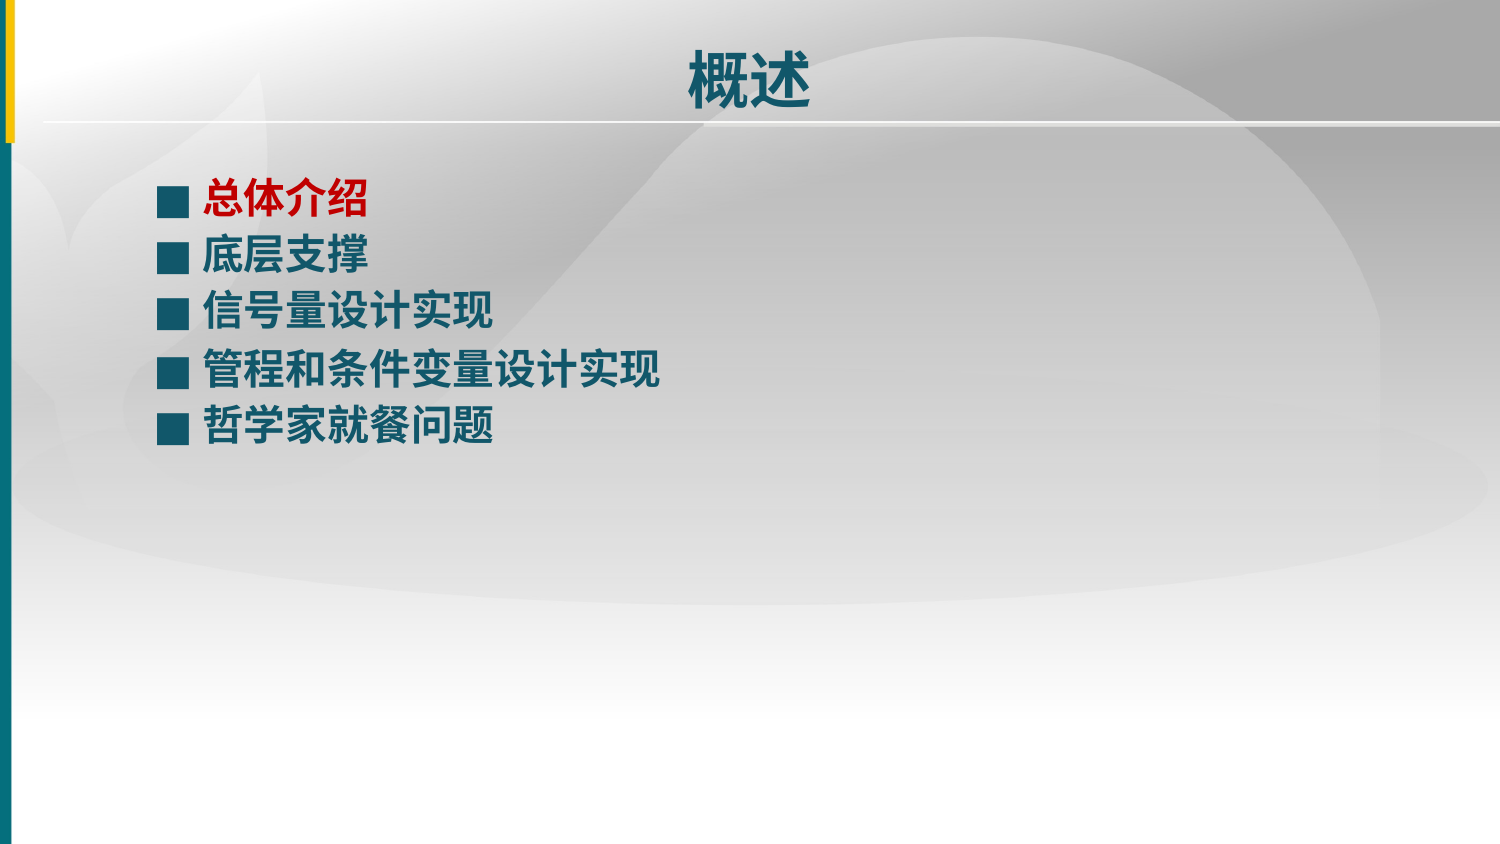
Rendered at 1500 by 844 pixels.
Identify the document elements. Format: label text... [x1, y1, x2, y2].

text_box ■ [138, 391, 210, 457]
text_box ■ [138, 276, 210, 335]
picture [0, 0, 1500, 844]
text_box 概述 [74, 33, 1425, 118]
text_box 管程和条件变量设计实现 [210, 335, 727, 406]
text_box ■ [138, 164, 210, 220]
text_box 哲学家就餐问题 [187, 391, 528, 462]
text_box ■ [138, 335, 210, 391]
text_box ■ [138, 220, 210, 276]
text_box 信号量设计实现 [210, 276, 598, 335]
text_box 底层支撑 [210, 220, 434, 276]
text_box 总体介绍 [210, 164, 446, 235]
